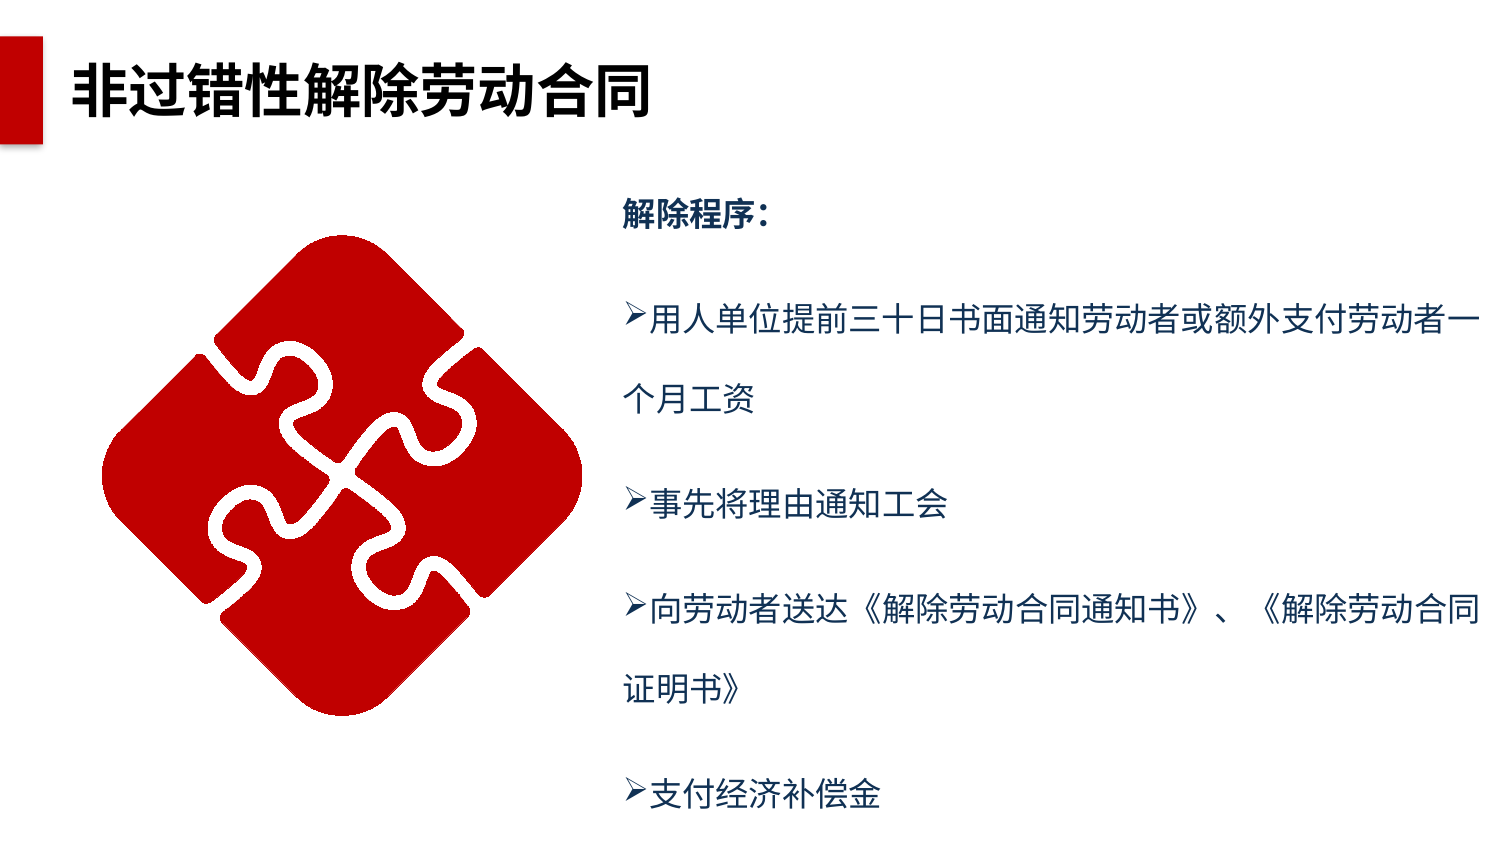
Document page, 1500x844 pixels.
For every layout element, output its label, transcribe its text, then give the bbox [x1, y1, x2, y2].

text_box 非过错性解除劳动合同 [55, 46, 1007, 132]
text_box [214, 235, 464, 463]
text_box [355, 347, 582, 598]
text_box [102, 354, 330, 604]
text_box [0, 36, 44, 145]
text_box [220, 488, 470, 716]
text_box 解除程序： 用人单位提前三十日书面通知劳动者或额外支付劳动者一个月工资 事先将理由通知工会 向劳动者送达《解除劳动合同通知书》、《解除劳动合同证明书》 支付经济补偿金 [608, 145, 1500, 821]
